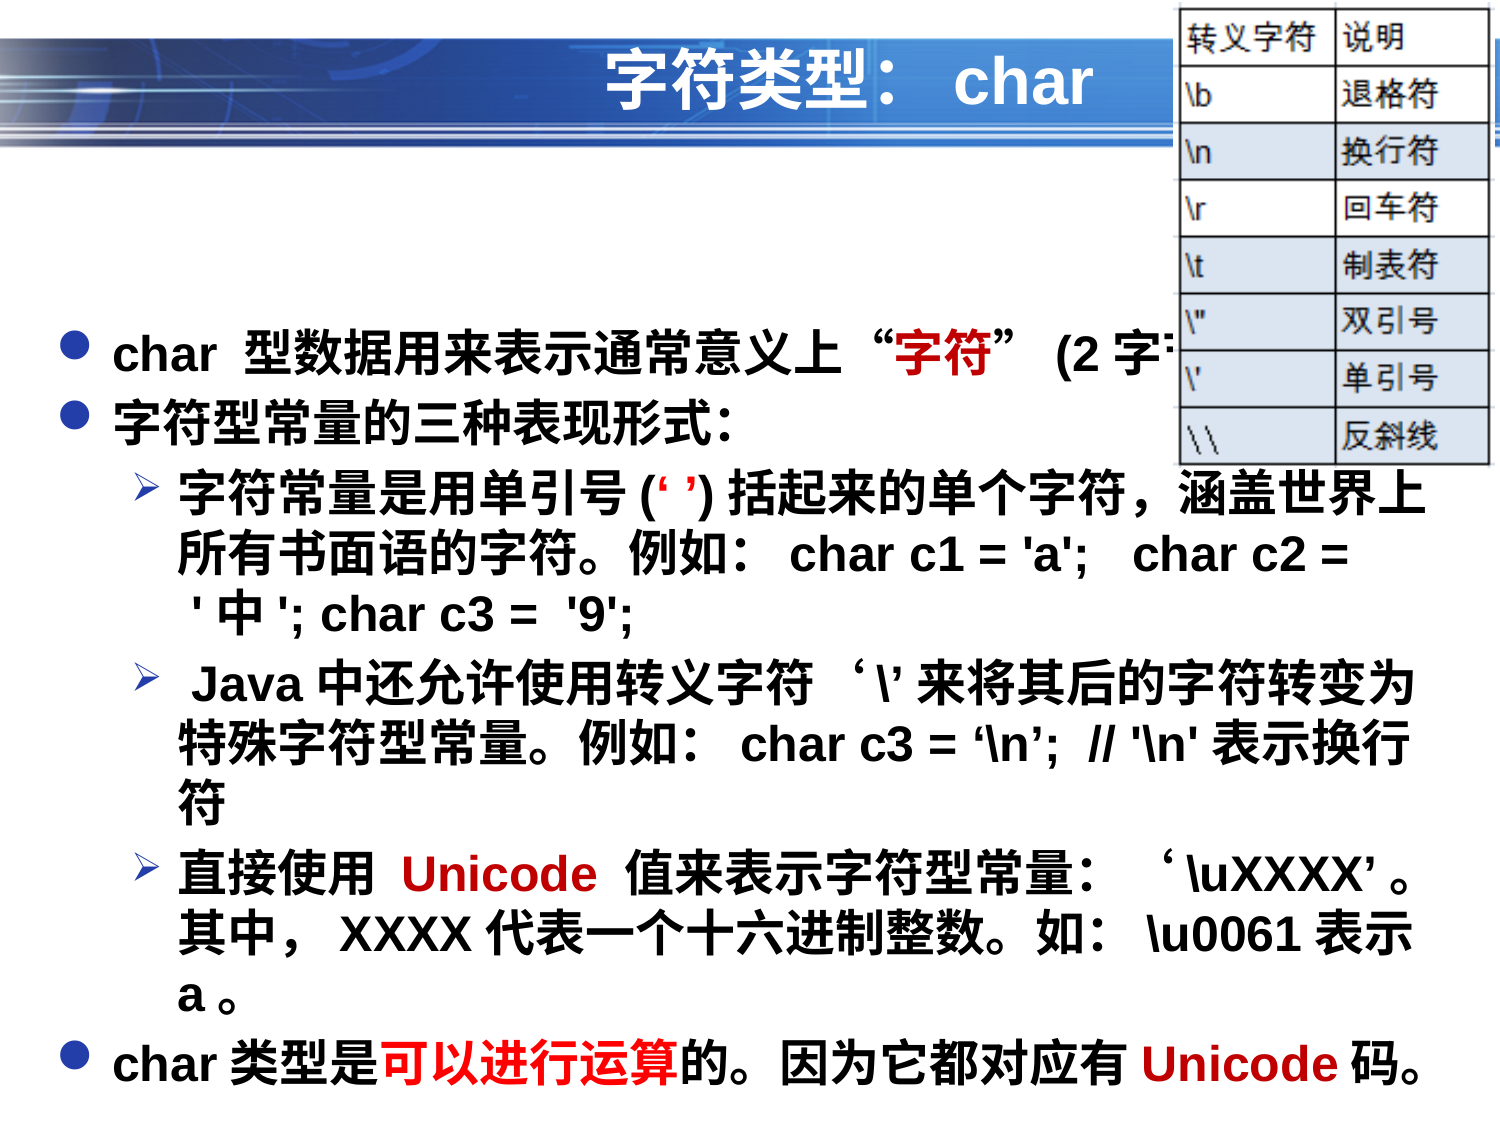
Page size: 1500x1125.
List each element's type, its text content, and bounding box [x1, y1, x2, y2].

title 字符类型：char [454, 30, 1109, 159]
picture [0, 0, 1500, 1125]
list char 型数据用来表示通常意义上“字符”(2字节) 字符型常量的三种表现形式： 字符常量是用单引号(‘ ’)括起来的单个字符，涵盖世界上所有书面语的字符。例如：char c1 = 'a'; char c2 = '中'; char c3 = '9'; Java中还允许使用转义字符‘\’来将其后的字符转变为特殊字符型常量。例如：char c3 = ‘\n’; // '\n'表示换行符 直接使用 Unicode 值来表示字符型常量：‘\uXXXX’。其中，XXXX代表一个十六进制整数。如：\u0061表示 a。 char类型是可以进行运算的。因为它都对应有Unicode码。 [41, 314, 1459, 946]
